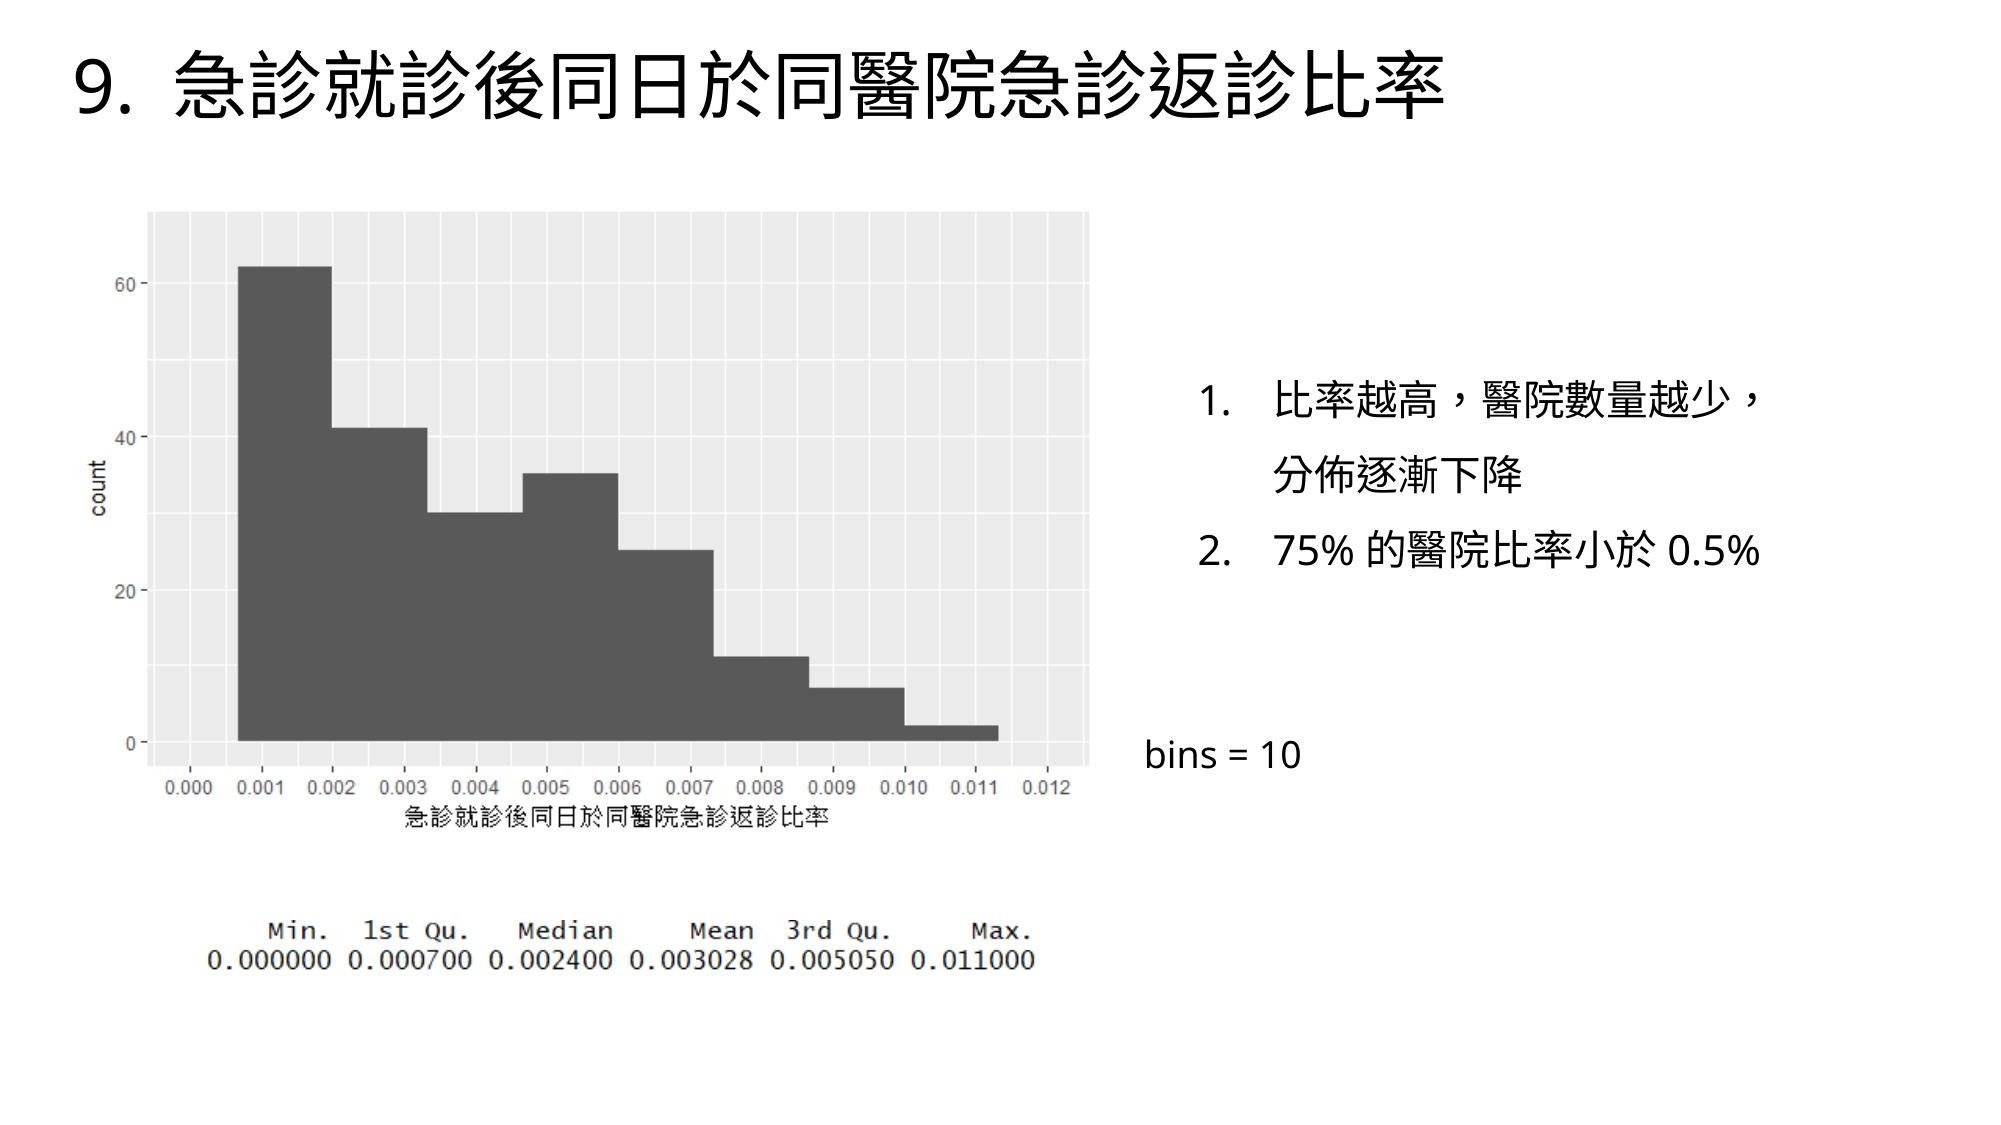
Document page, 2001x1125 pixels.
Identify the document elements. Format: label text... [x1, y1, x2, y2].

text_box bins = 10 [1129, 724, 1317, 784]
text_box 9. 急診就診後同日於同醫院急診返診比率 [57, 40, 1476, 139]
text_box 比率越高，醫院數量越少，分佈逐漸下降 75%的醫院比率小於0.5% [1182, 341, 1827, 657]
picture [74, 201, 1102, 840]
picture [204, 920, 1042, 976]
